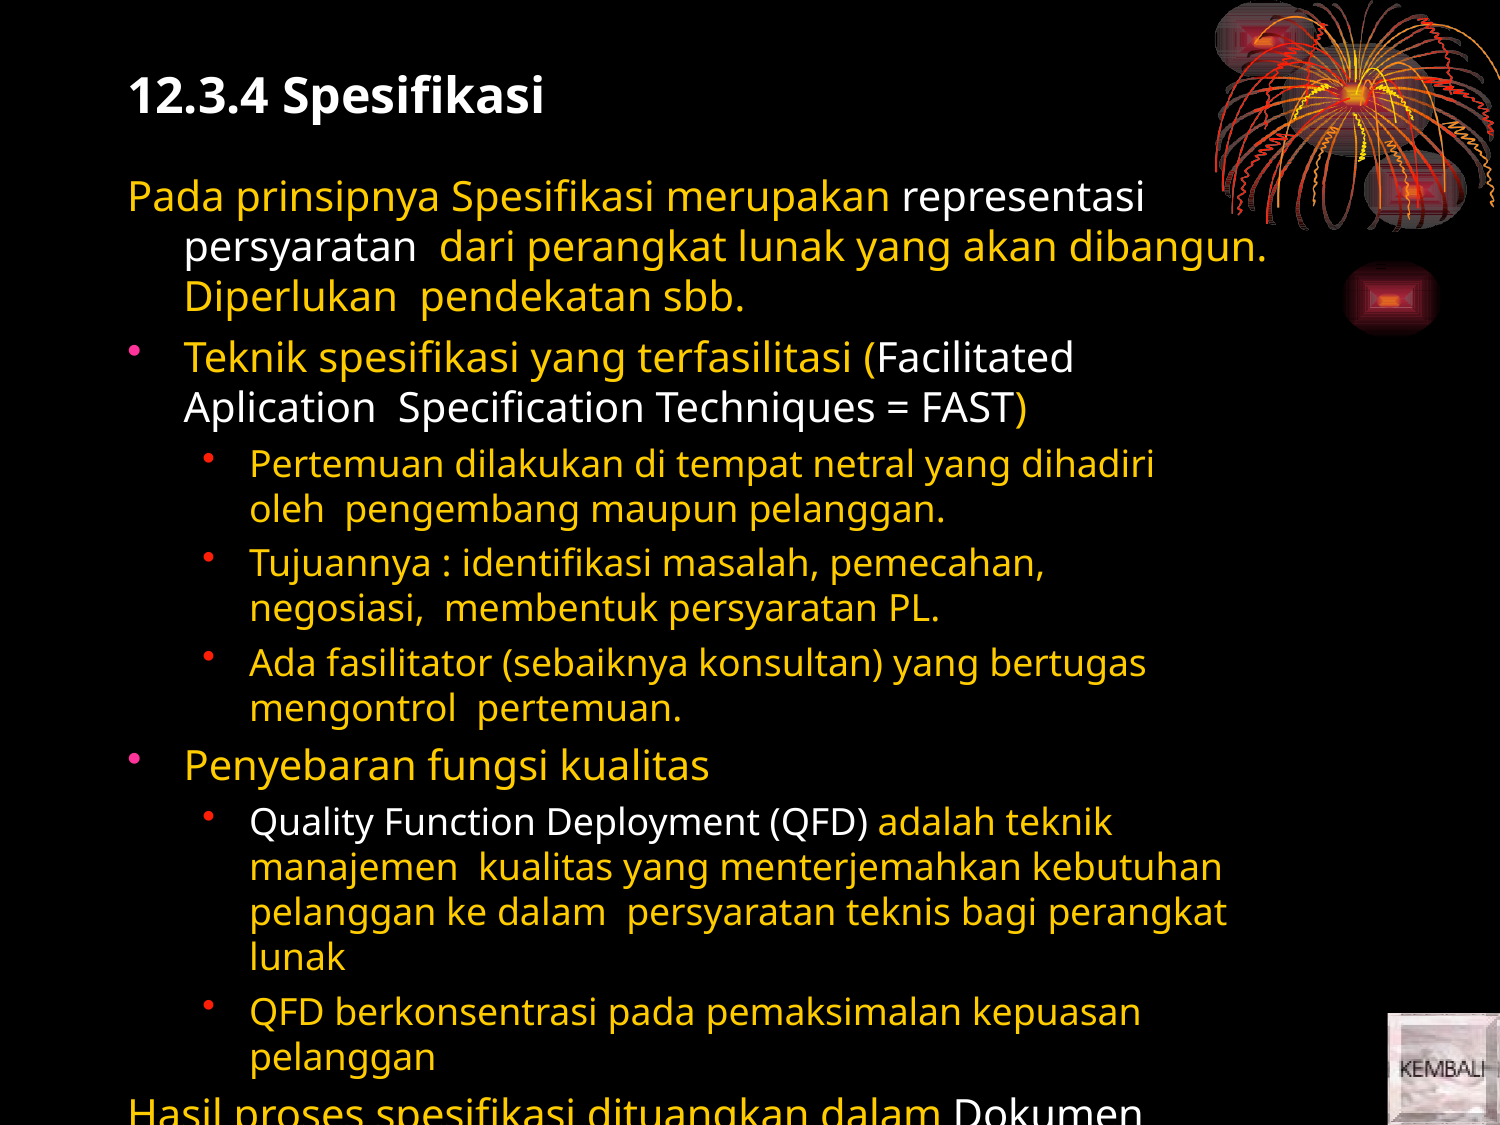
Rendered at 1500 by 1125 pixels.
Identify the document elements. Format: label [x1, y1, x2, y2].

text_box [125, 0, 1500, 431]
text_box [1387, 1013, 1500, 1125]
title [125, 61, 572, 168]
text_box [125, 437, 1340, 1125]
